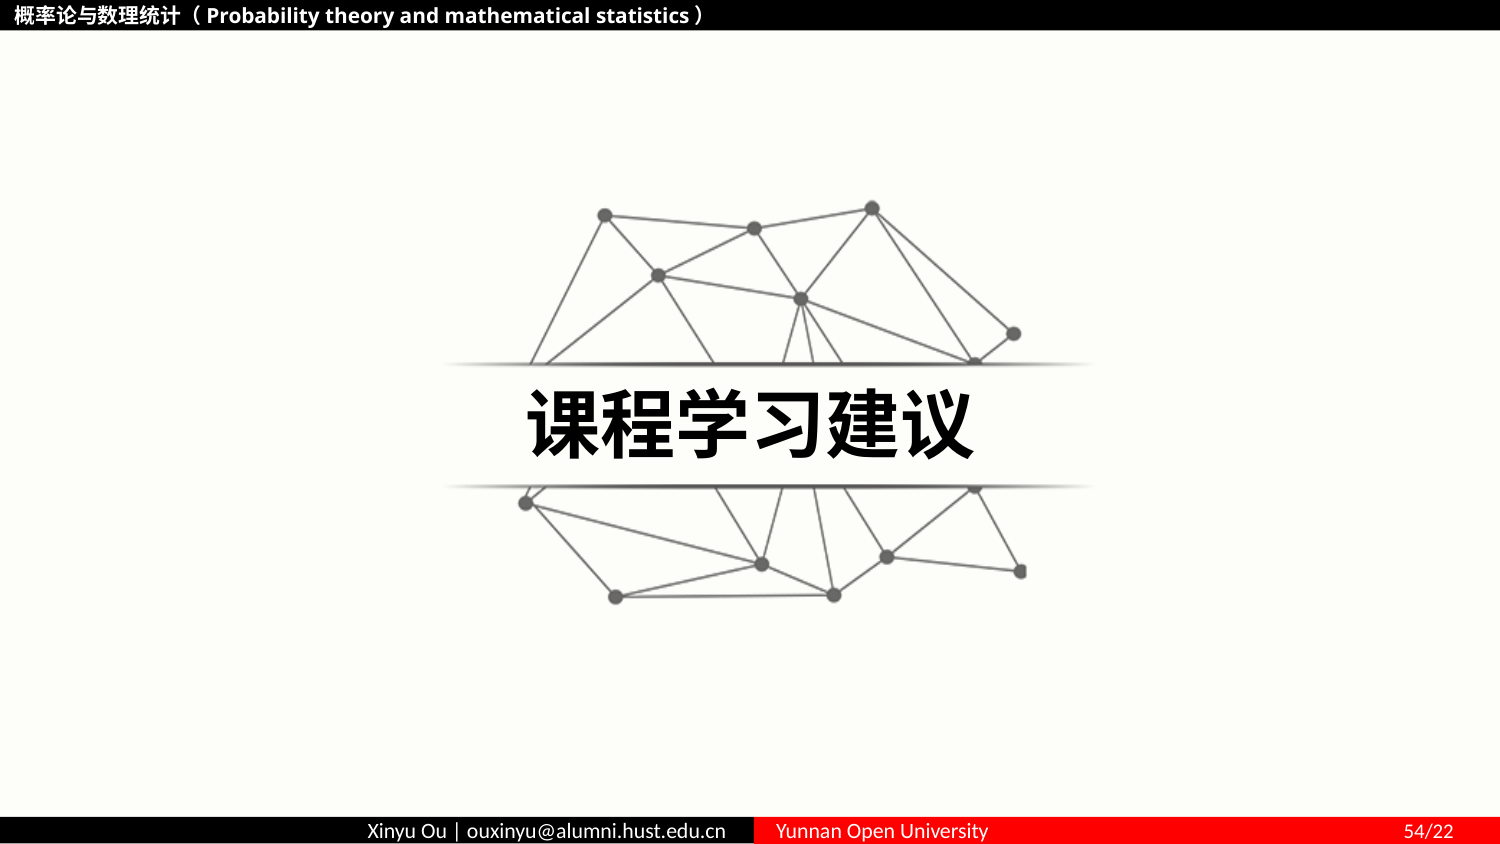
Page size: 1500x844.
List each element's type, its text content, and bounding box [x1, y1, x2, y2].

picture [342, 177, 1158, 377]
list 课程学习建议 [0, 377, 1500, 469]
picture [342, 469, 1158, 667]
